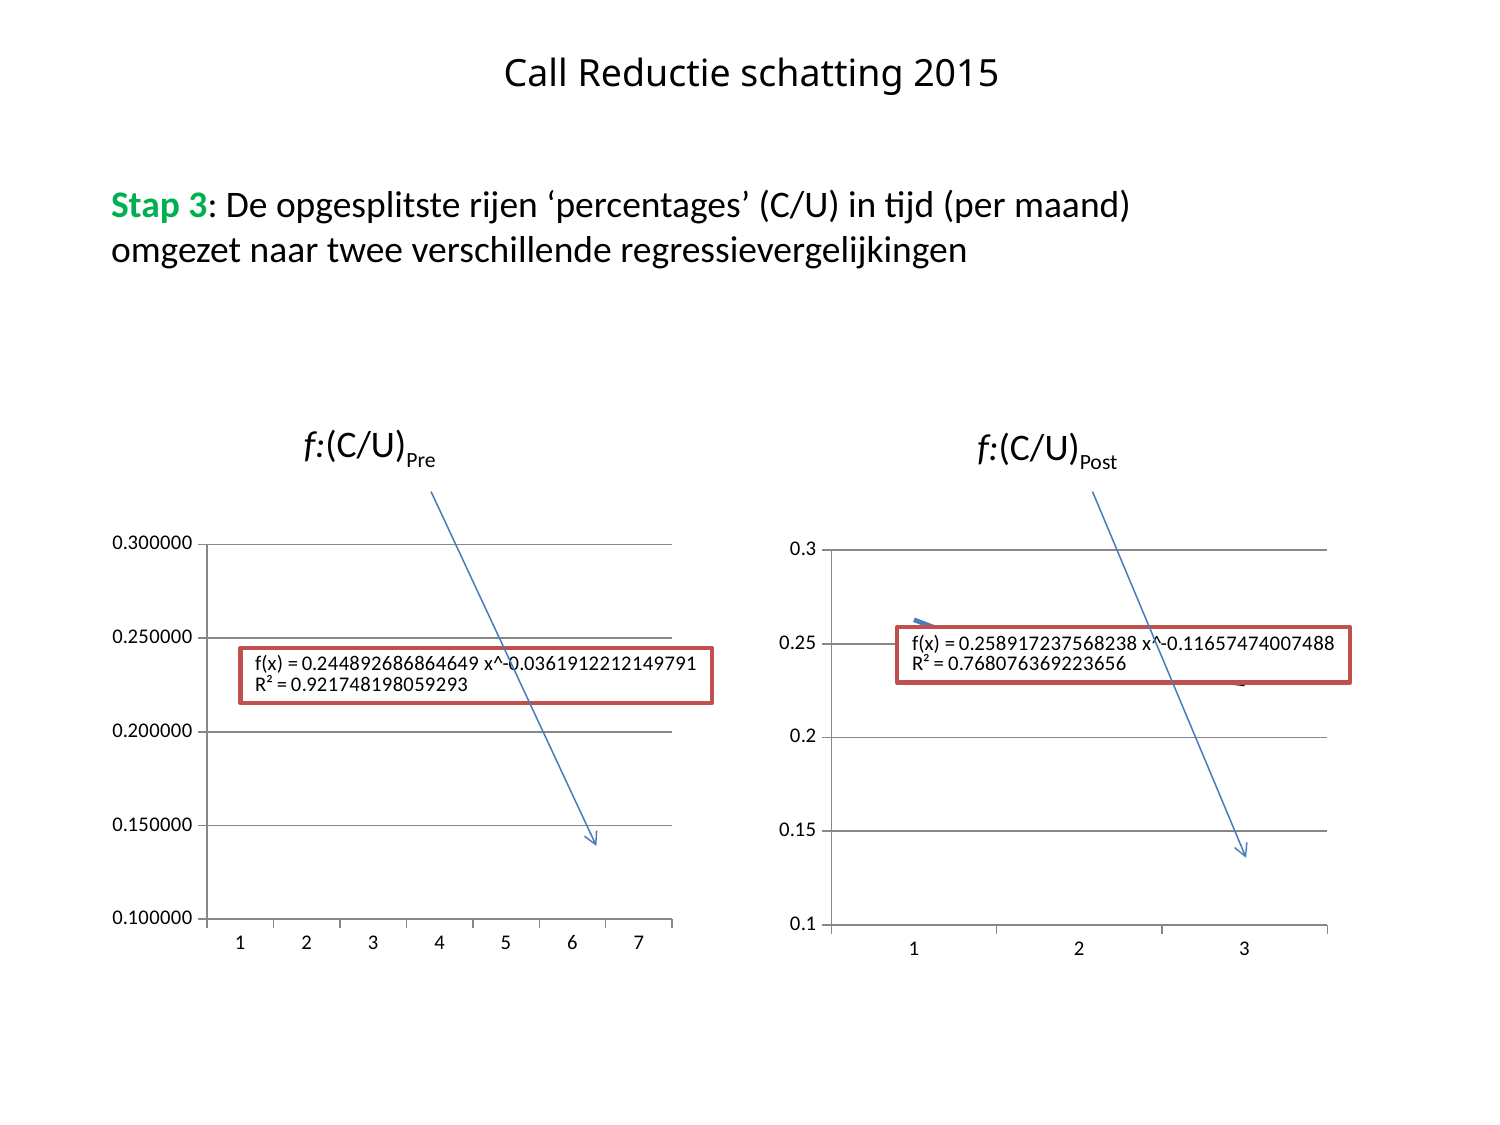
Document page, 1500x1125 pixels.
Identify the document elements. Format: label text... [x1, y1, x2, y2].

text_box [1092, 491, 1247, 859]
text_box f:(C/U)Pre [289, 412, 502, 479]
chart [761, 526, 1353, 978]
chart [111, 514, 715, 966]
text_box f:(C/U)Post [962, 415, 1176, 482]
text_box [430, 491, 597, 847]
text_box Call Reductie schatting 2015 [76, 30, 1427, 112]
text_box Stap 3: De opgesplitste rijen ‘percentages’ (C/U) in tijd (per maand) omgezet naar twee verschillende regressievergelijkingen [96, 172, 1195, 278]
